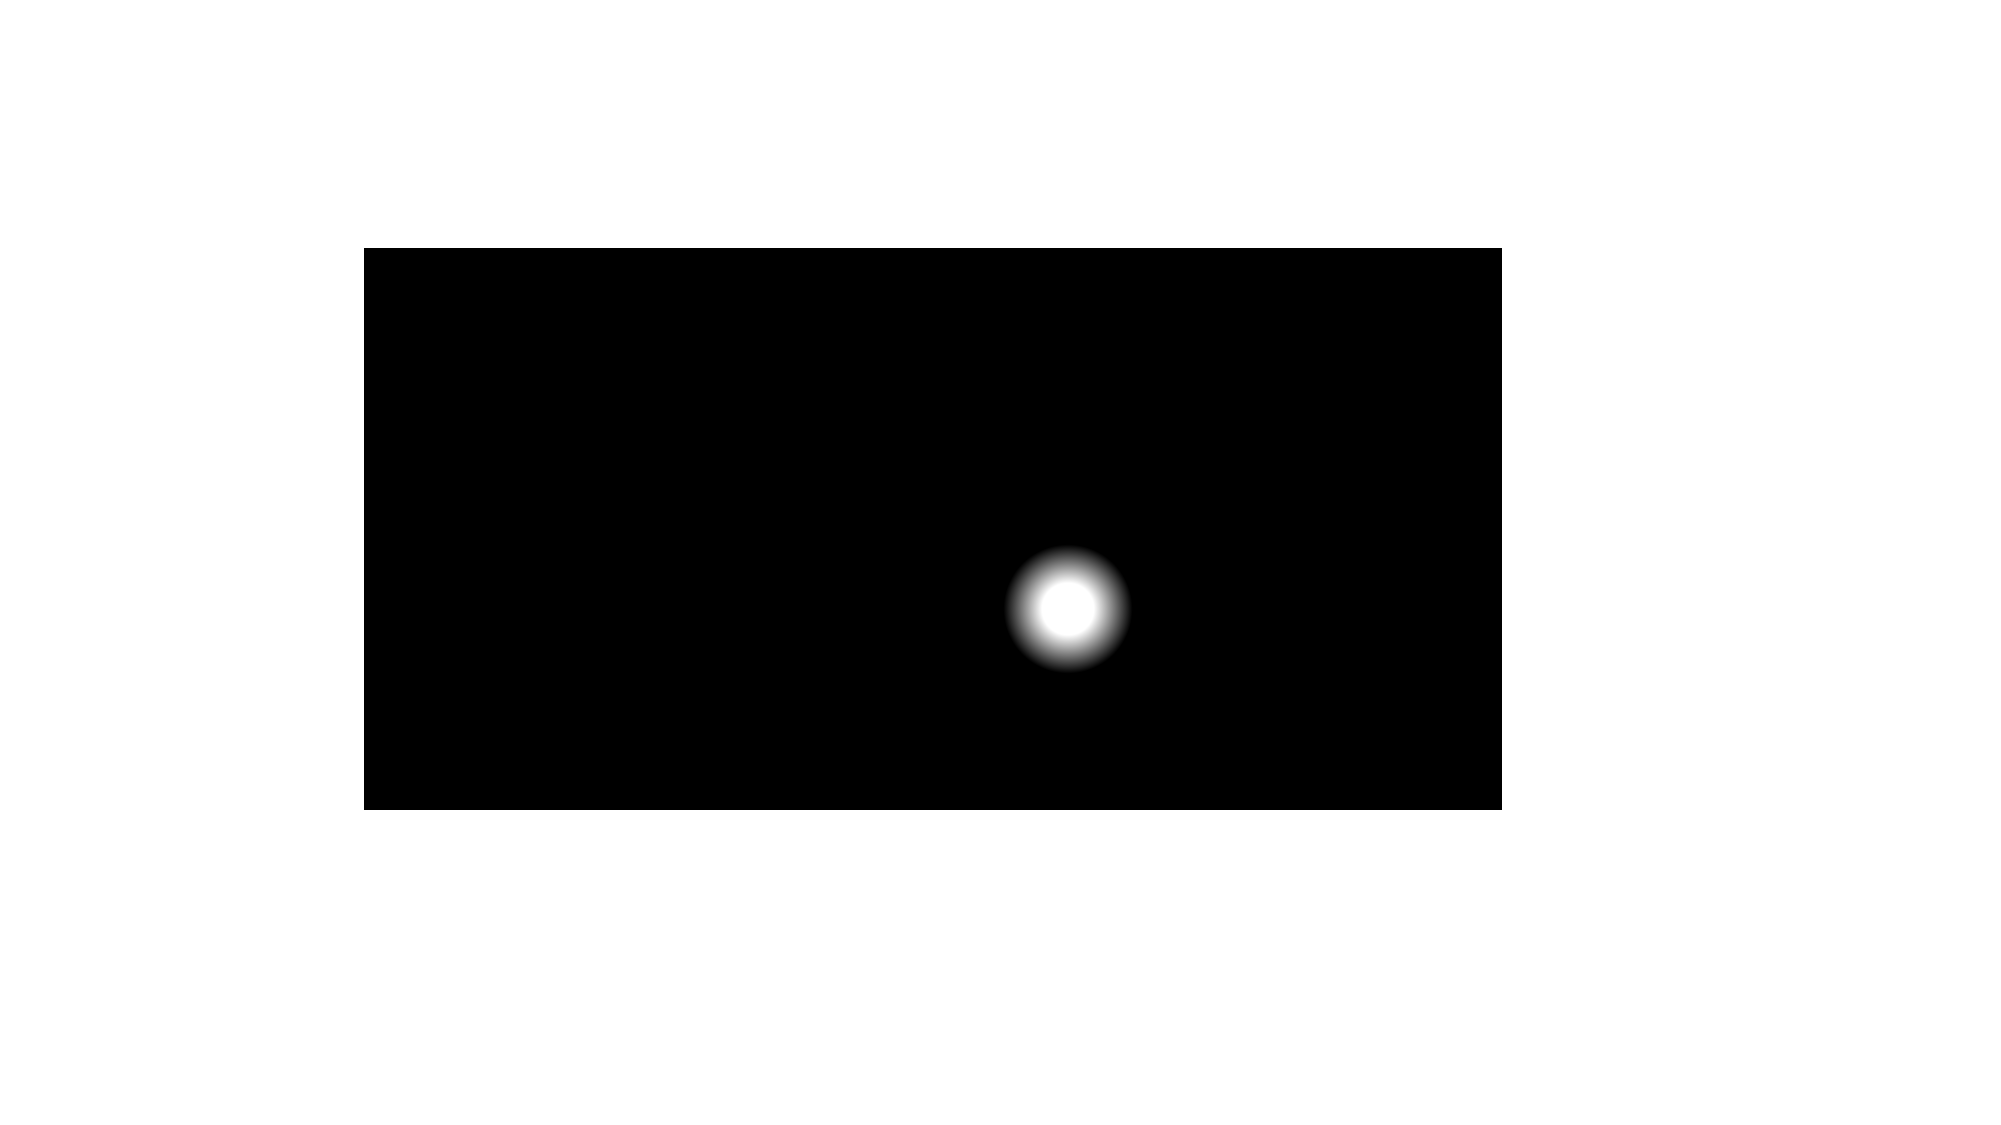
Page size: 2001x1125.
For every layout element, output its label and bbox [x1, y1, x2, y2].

text_box [991, 532, 1144, 685]
text_box [364, 248, 1502, 810]
